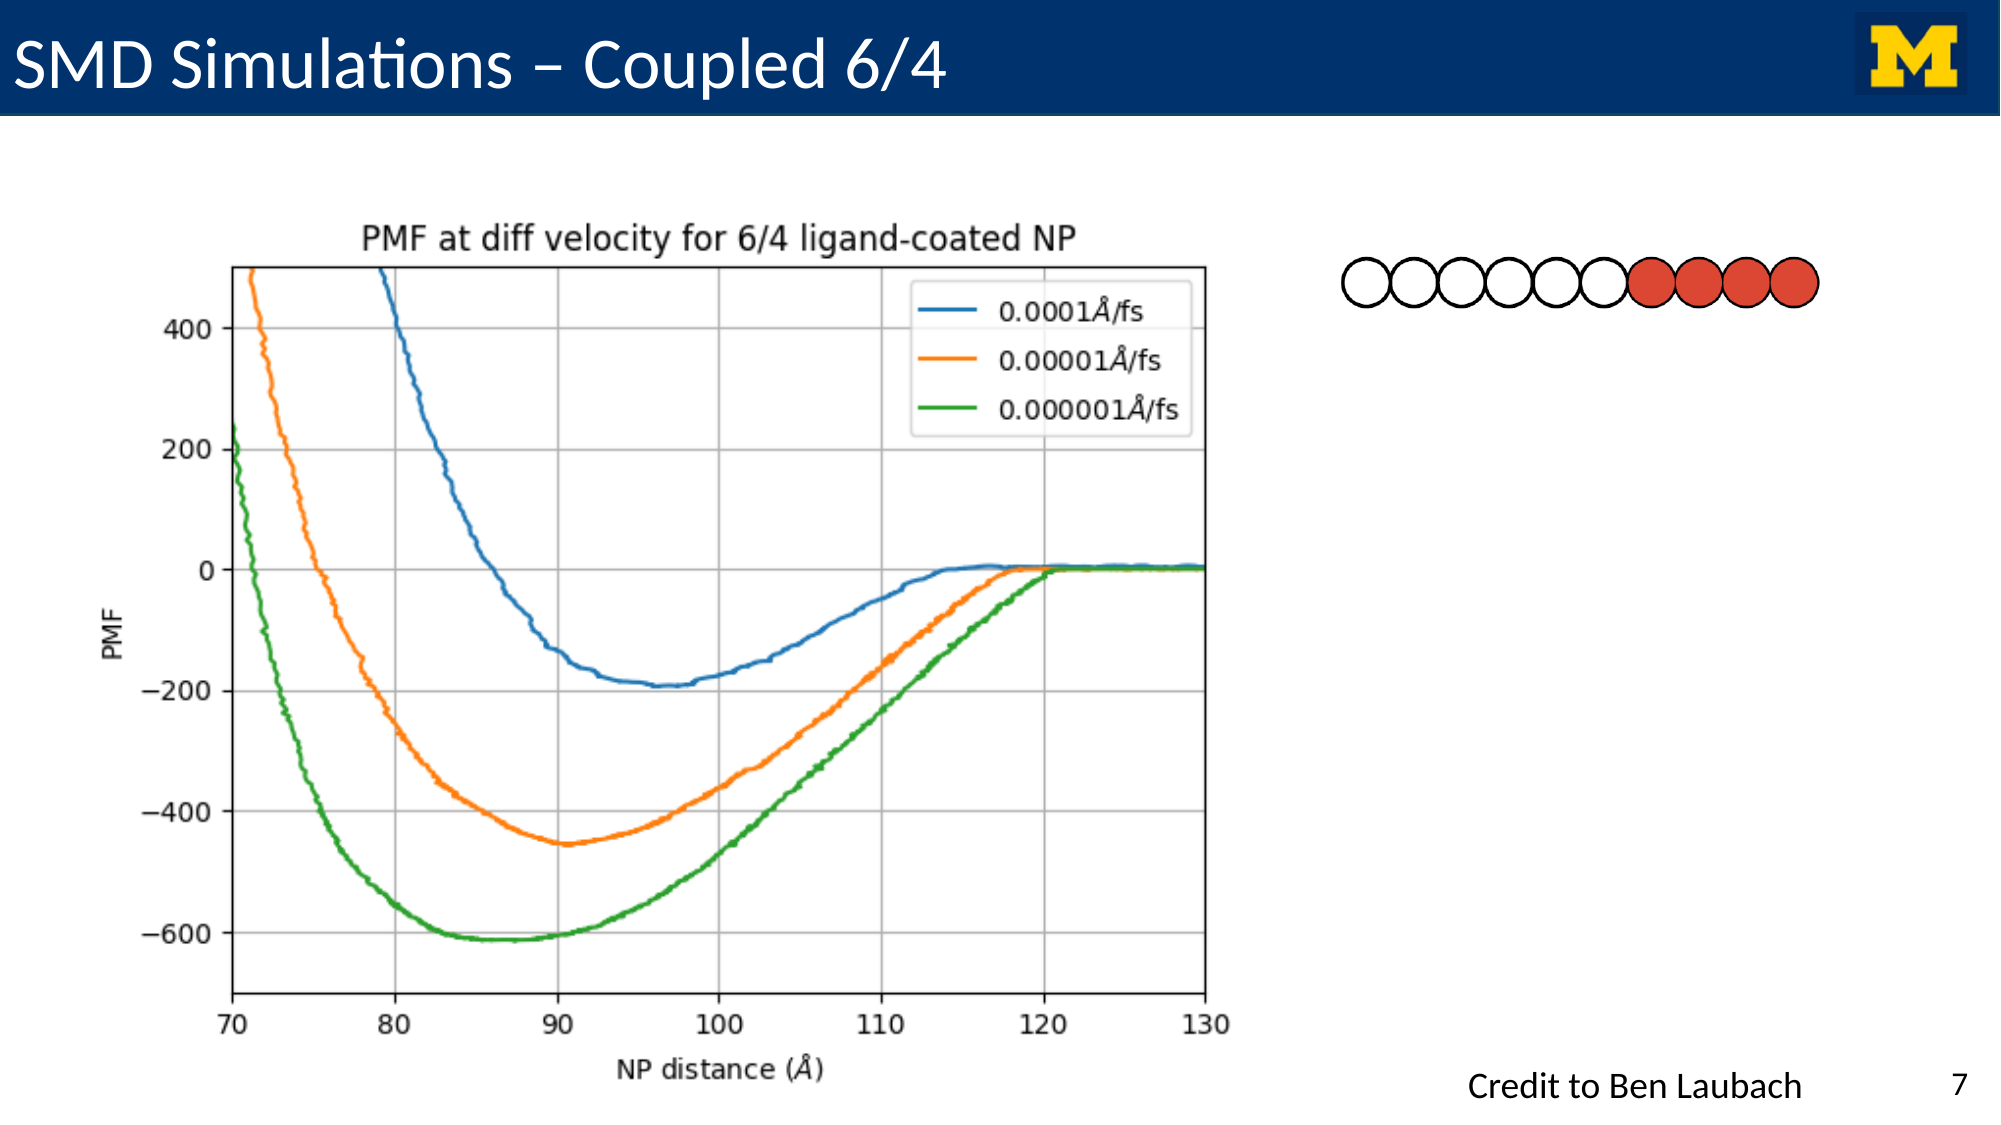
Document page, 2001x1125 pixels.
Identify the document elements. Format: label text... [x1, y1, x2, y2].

text_box [0, 0, 2000, 116]
picture [80, 203, 1251, 1105]
text_box Credit to Ben Laubach [1453, 1053, 1911, 1113]
picture [1336, 246, 1823, 317]
slide_number 7 [1909, 1052, 1984, 1113]
text_box SMD Simulations – Coupled 6/4 [0, 8, 1855, 111]
picture [1854, 12, 1968, 96]
